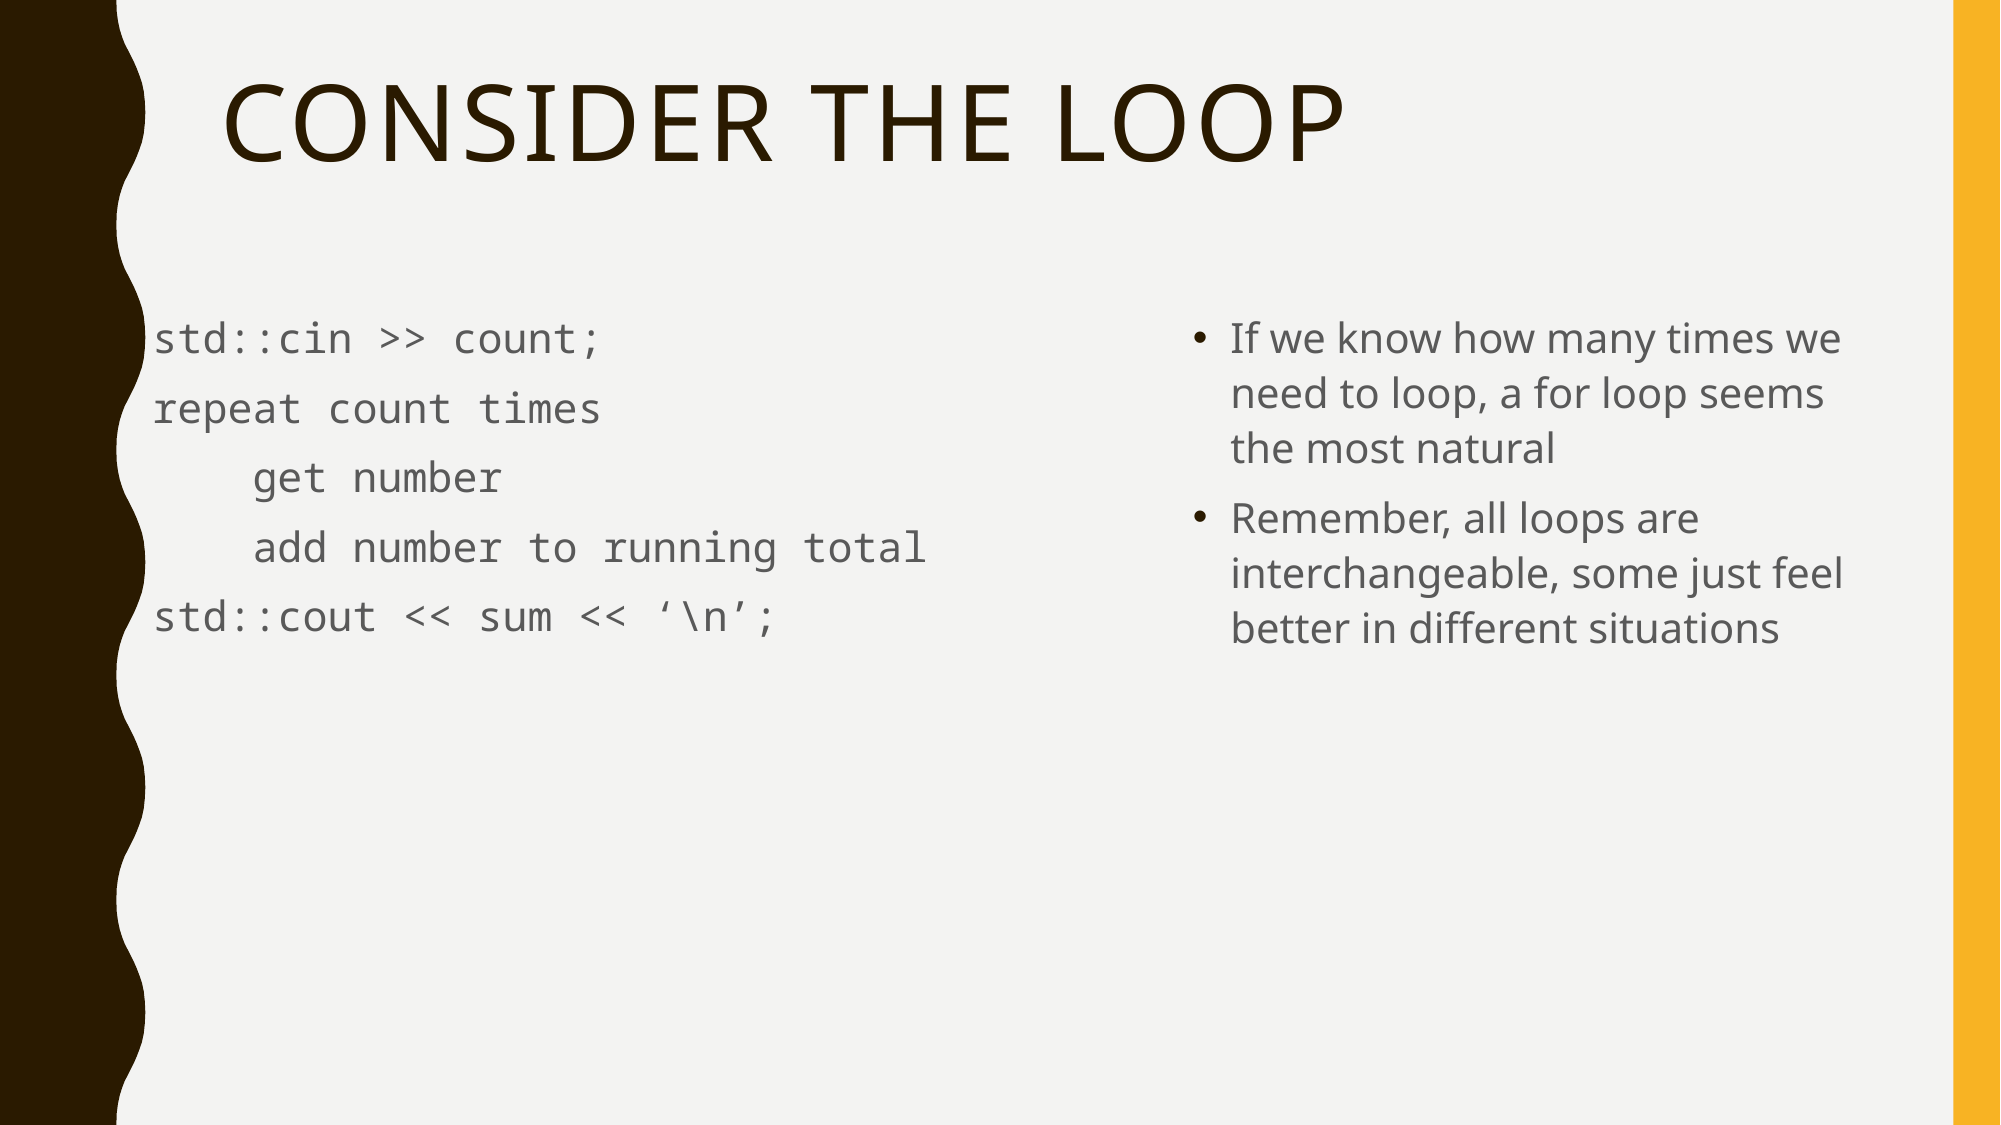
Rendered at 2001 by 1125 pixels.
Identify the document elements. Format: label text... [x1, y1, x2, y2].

list std::cin >> count; repeat count times get number add number to running total std::cout << sum << ‘\n’; [137, 299, 1177, 1014]
list If we know how many times we need to loop, a for loop seems the most natural Remember, all loops are interchangeable, some just feel better in different situations [1177, 299, 1863, 1014]
title Consider the Loop [205, 62, 1875, 308]
